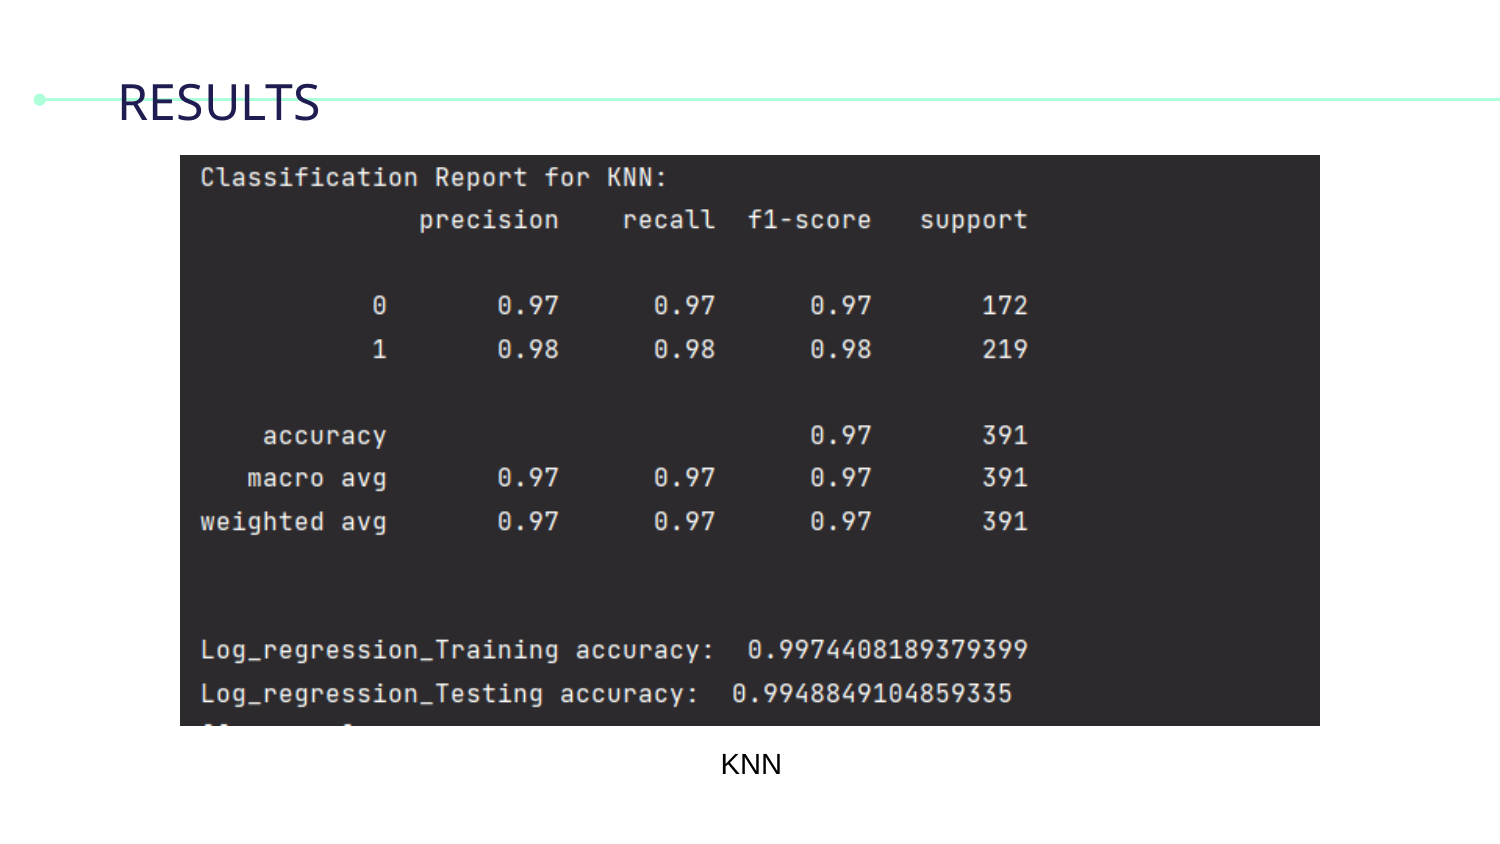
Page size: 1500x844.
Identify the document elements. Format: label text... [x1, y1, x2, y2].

title [102, 55, 1101, 144]
text_box KNN [705, 737, 998, 788]
picture [180, 155, 1320, 727]
